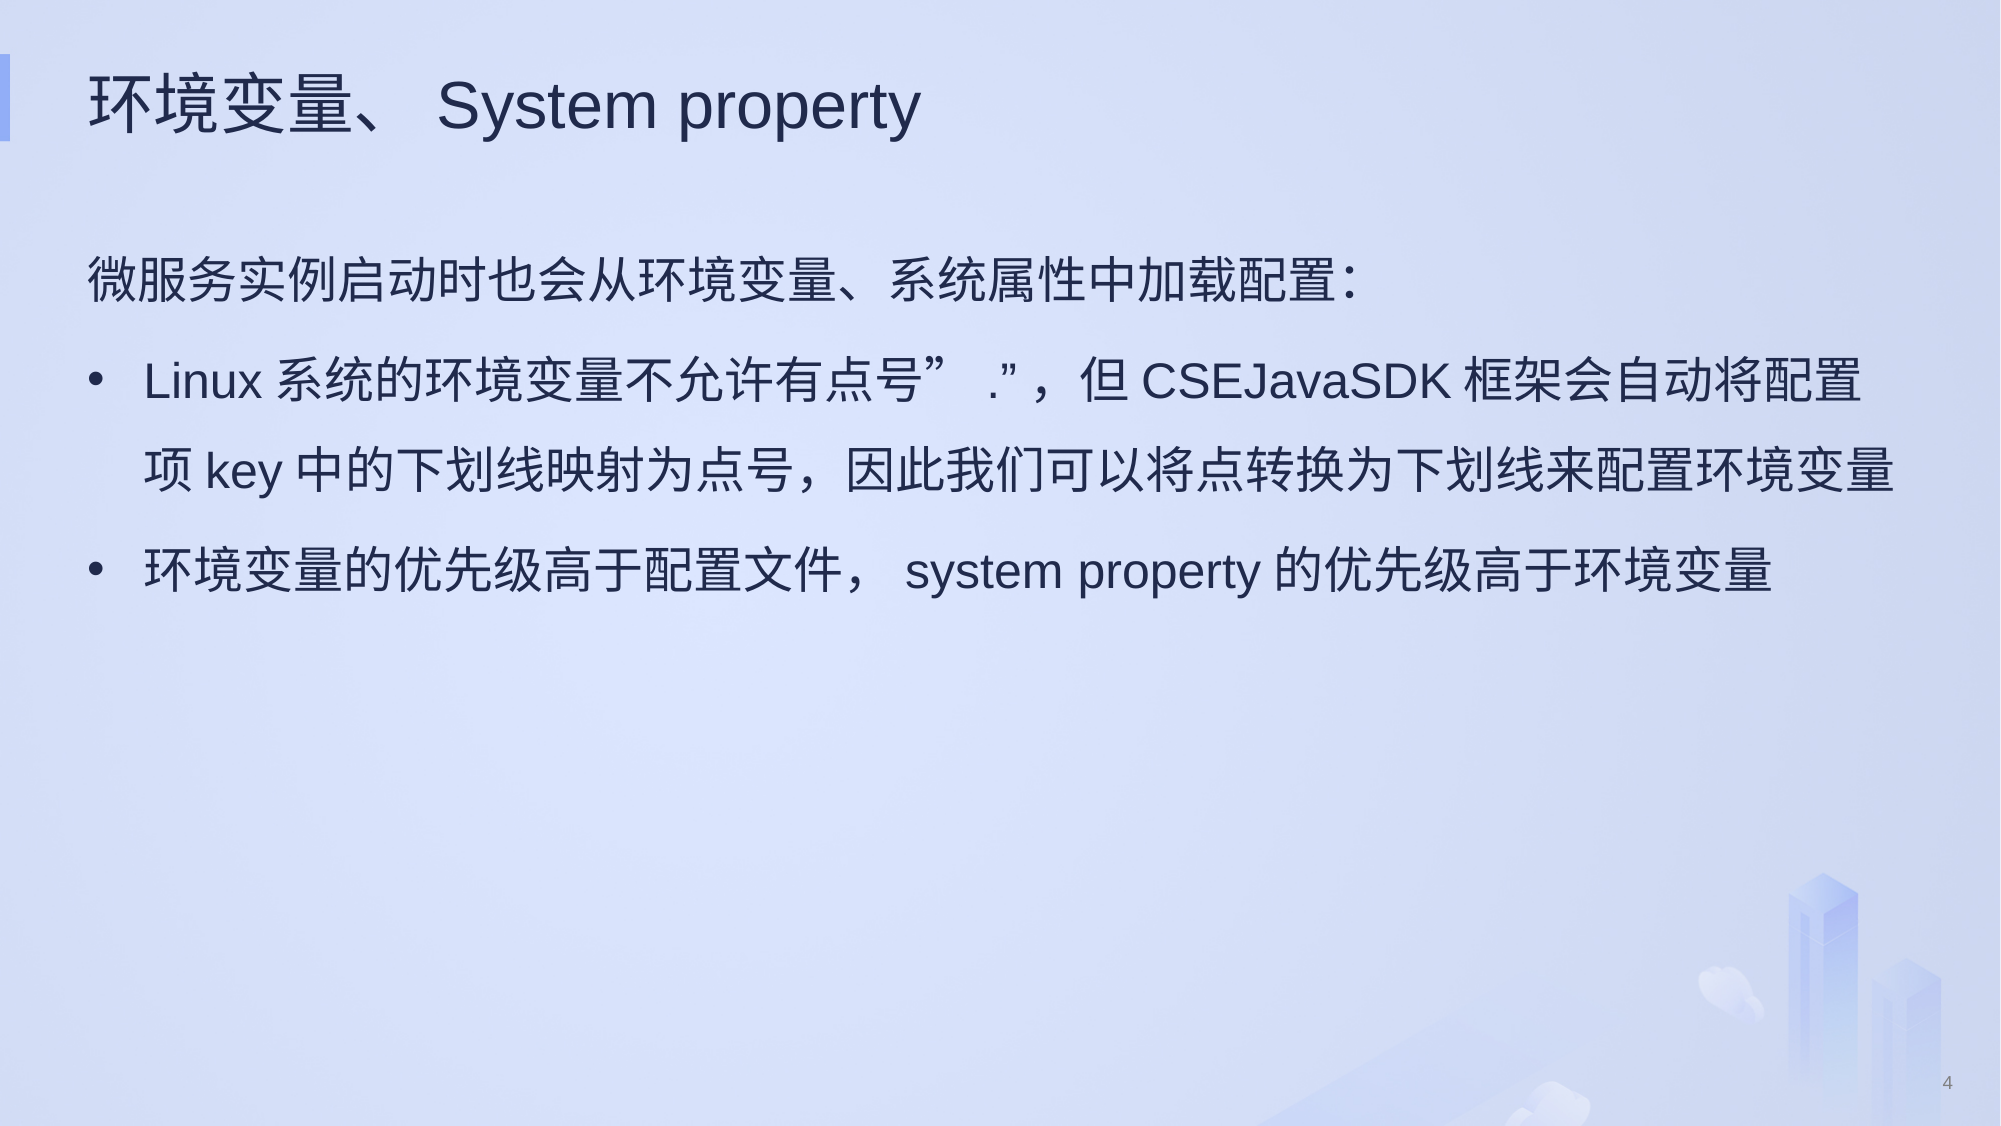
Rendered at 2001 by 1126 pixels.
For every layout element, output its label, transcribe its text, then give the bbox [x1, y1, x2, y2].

title 环境变量、System property [66, 53, 1934, 150]
picture [0, 0, 2001, 1126]
subtitle 微服务实例启动时也会从环境变量、系统属性中加载配置： Linux系统的环境变量不允许有点号”.”，但CSEJavaSDK框架会自动将配置项key中的下划线映射为点号，因此我们可以将点转换为下划线来配置环境变量 环境变量的优先级高于配置文件，system property的优先级高于环境变量 [66, 208, 1934, 1034]
